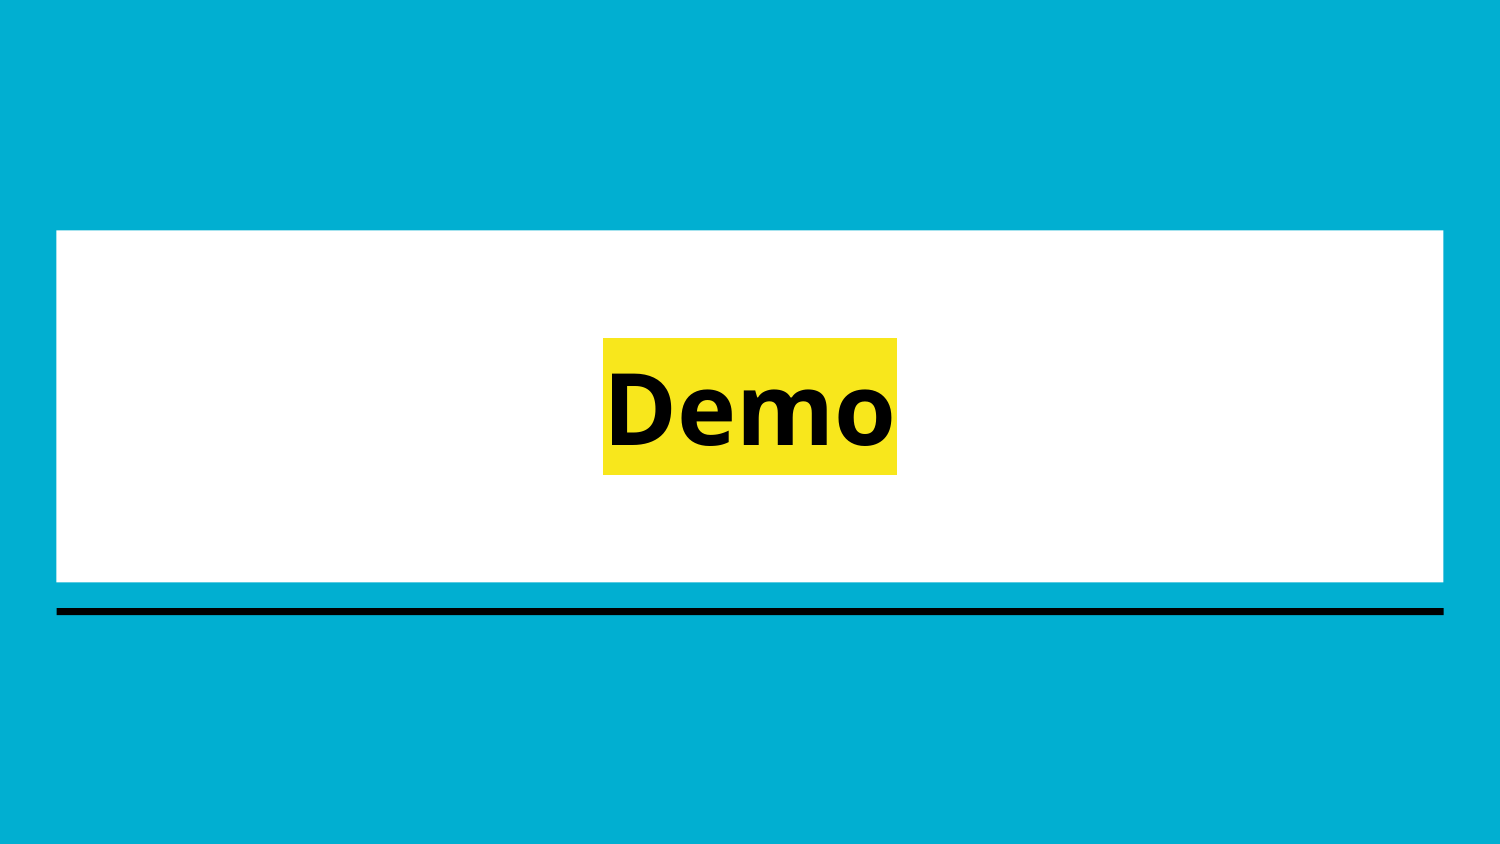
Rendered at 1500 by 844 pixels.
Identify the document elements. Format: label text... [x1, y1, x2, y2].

title Demo [56, 230, 1444, 583]
